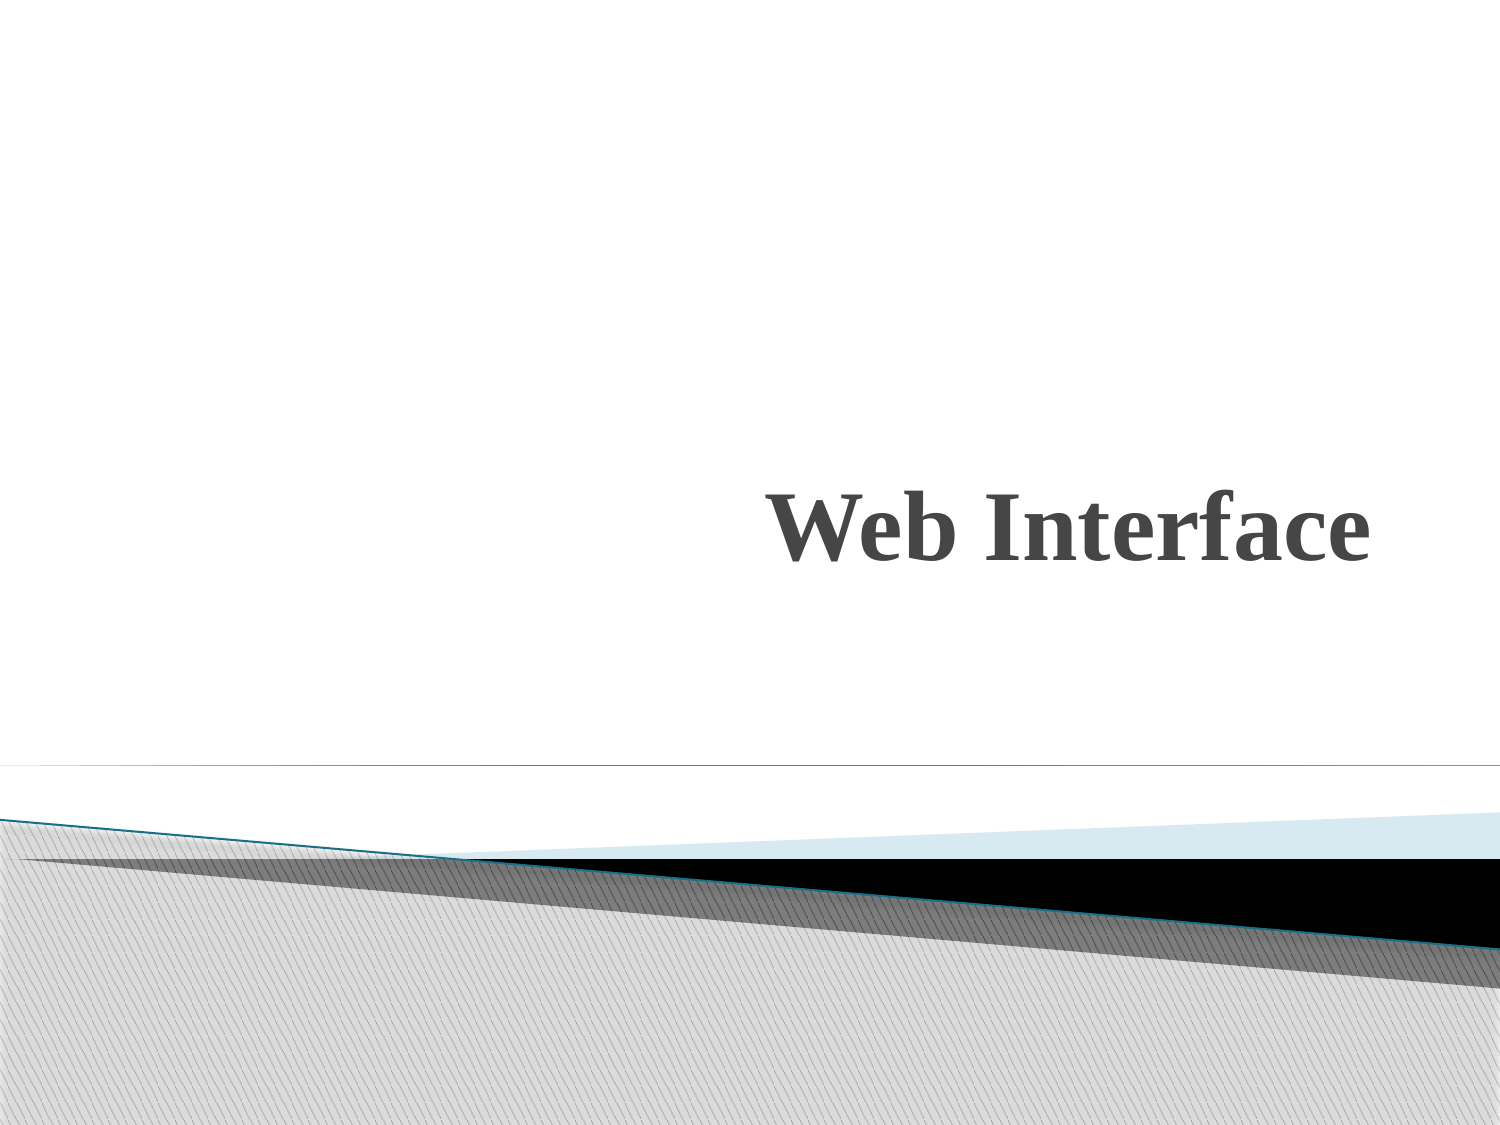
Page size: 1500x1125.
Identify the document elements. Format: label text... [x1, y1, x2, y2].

picture [5, 859, 1500, 989]
title Web Interface [112, 287, 1388, 588]
